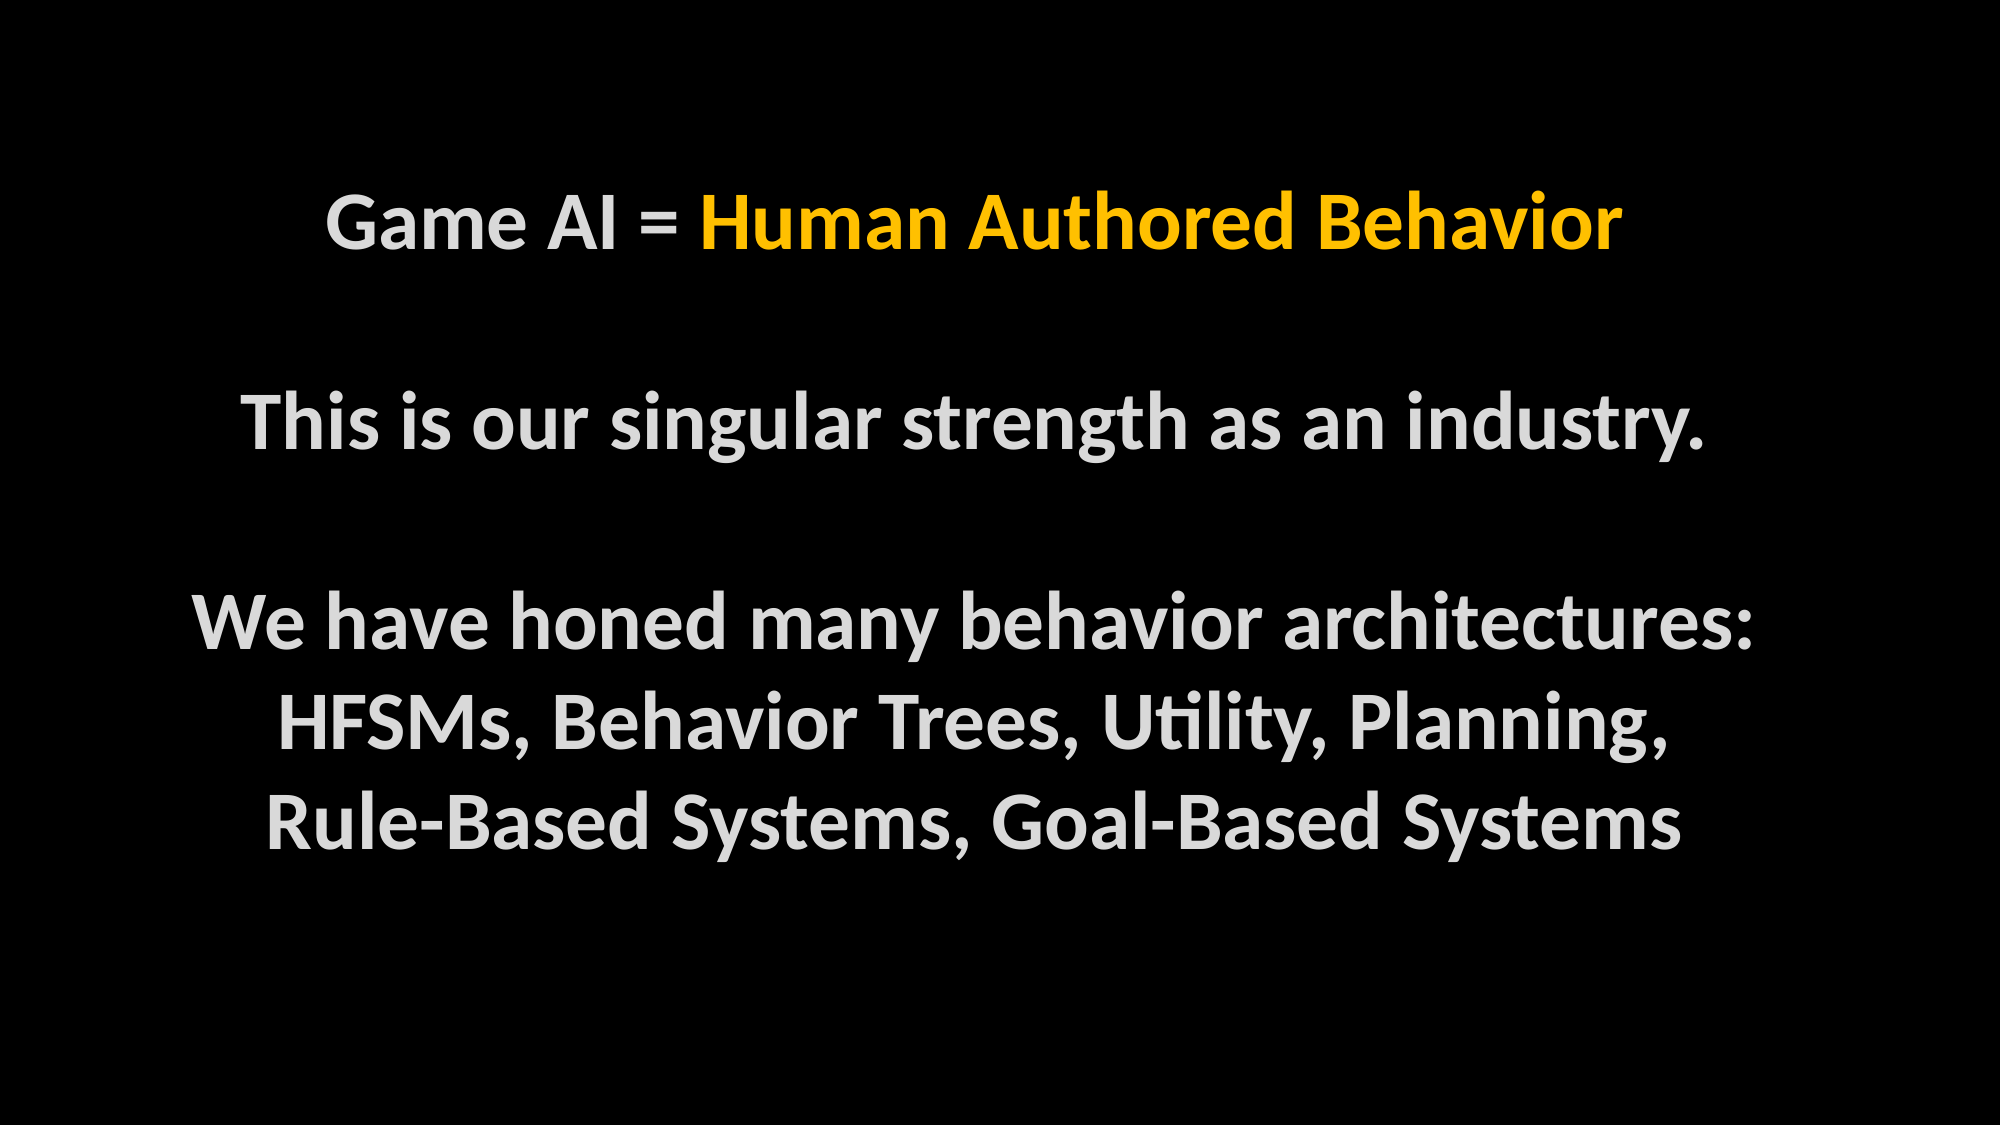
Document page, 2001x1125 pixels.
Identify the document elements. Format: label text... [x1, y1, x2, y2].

text_box Game AI = Human Authored Behavior This is our singular strength as an industry. We have honed many behavior architectures: HFSMs, Behavior Trees, Utility, Planning, Rule-Based Systems, Goal-Based Systems [176, 158, 1773, 874]
